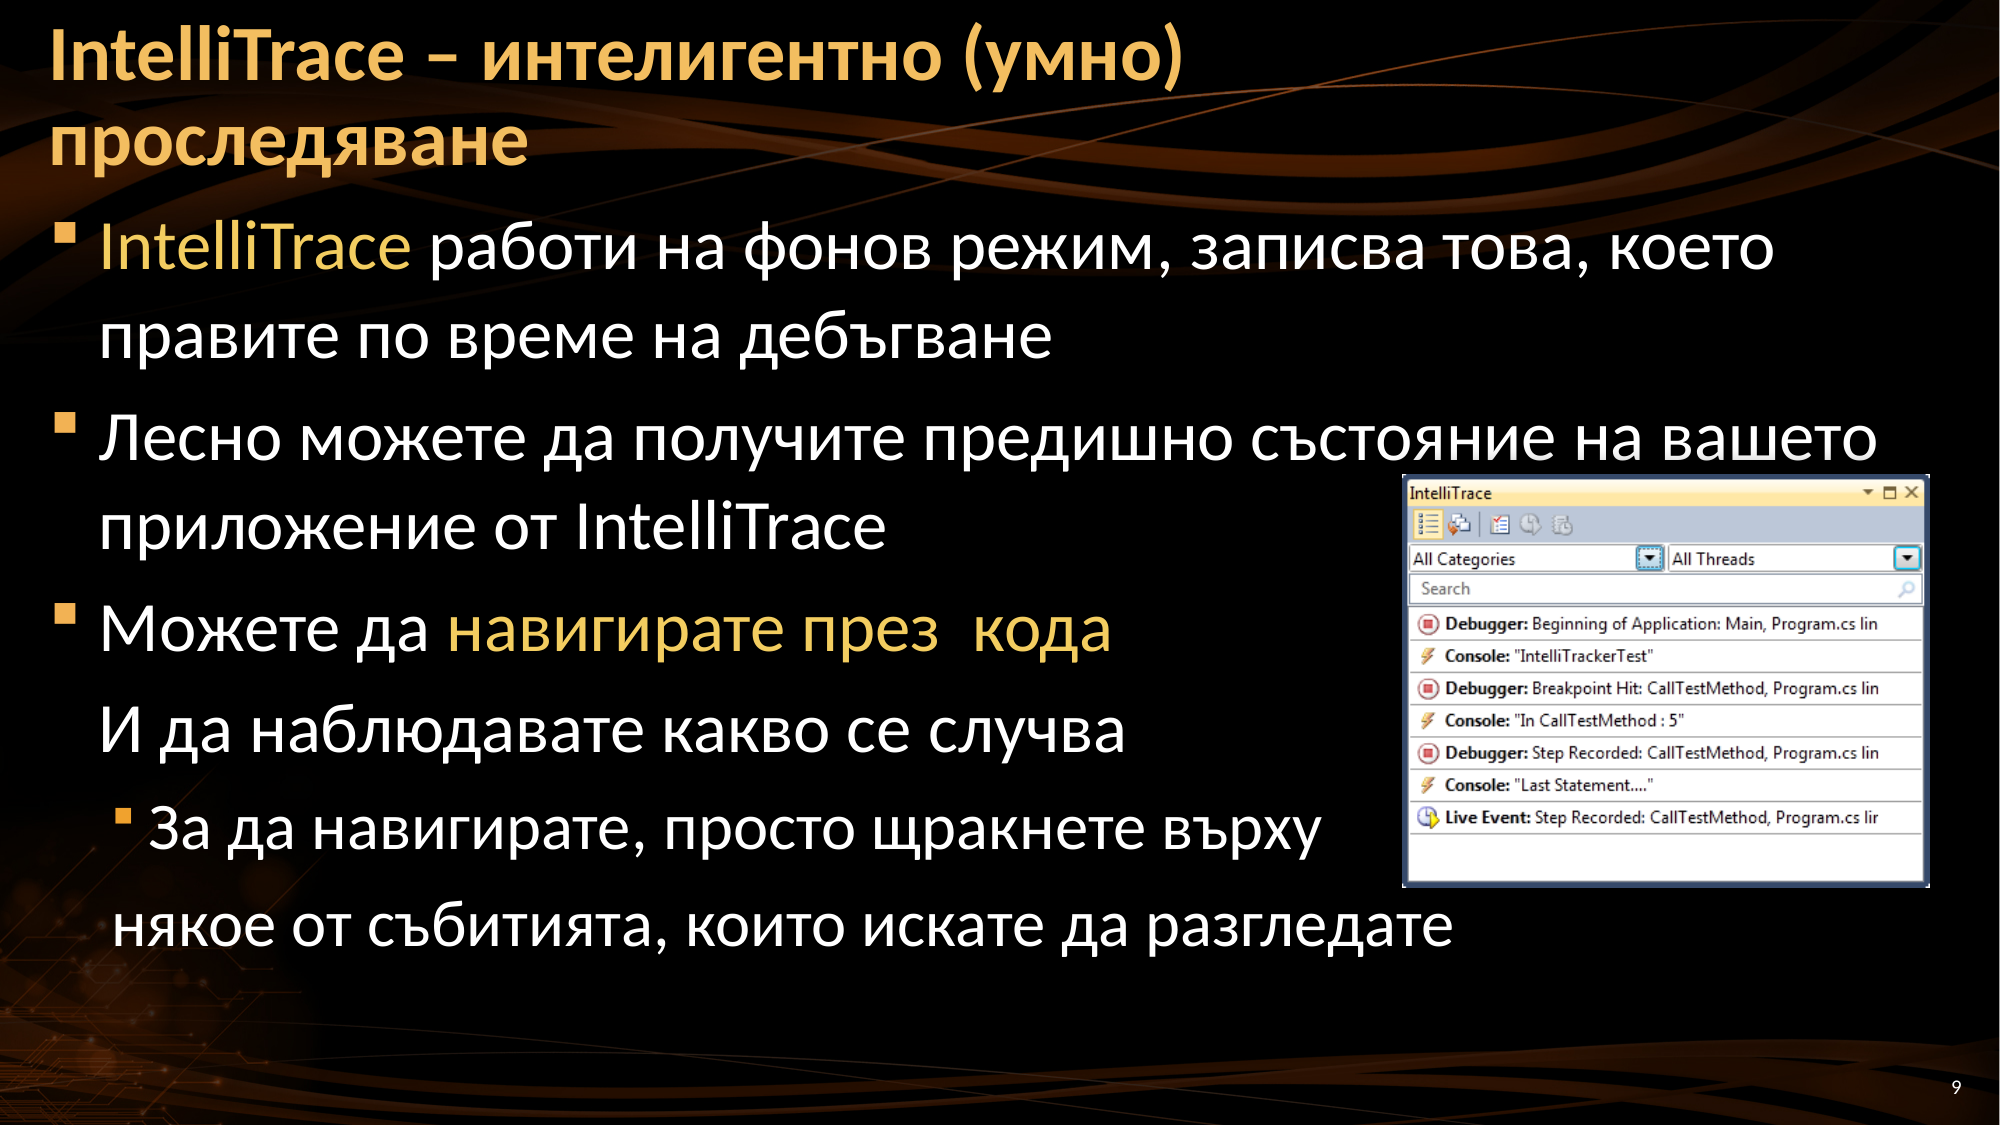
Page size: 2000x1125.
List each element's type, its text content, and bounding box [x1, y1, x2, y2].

list IntelliTrace работи на фонов режим, записва това, което правите по време на дебъгване Лесно можете да получите предишно състояние на вашето приложение от IntelliTrace Можете да навигирате през кода И да наблюдавате какво се случва За да навигирате, просто щракнете върху някое от събитията, които искате да разгледате [31, 188, 1968, 1103]
picture [0, 0, 2000, 1125]
title IntelliTrace – интелигентно (умно) проследяване [30, 6, 1602, 189]
